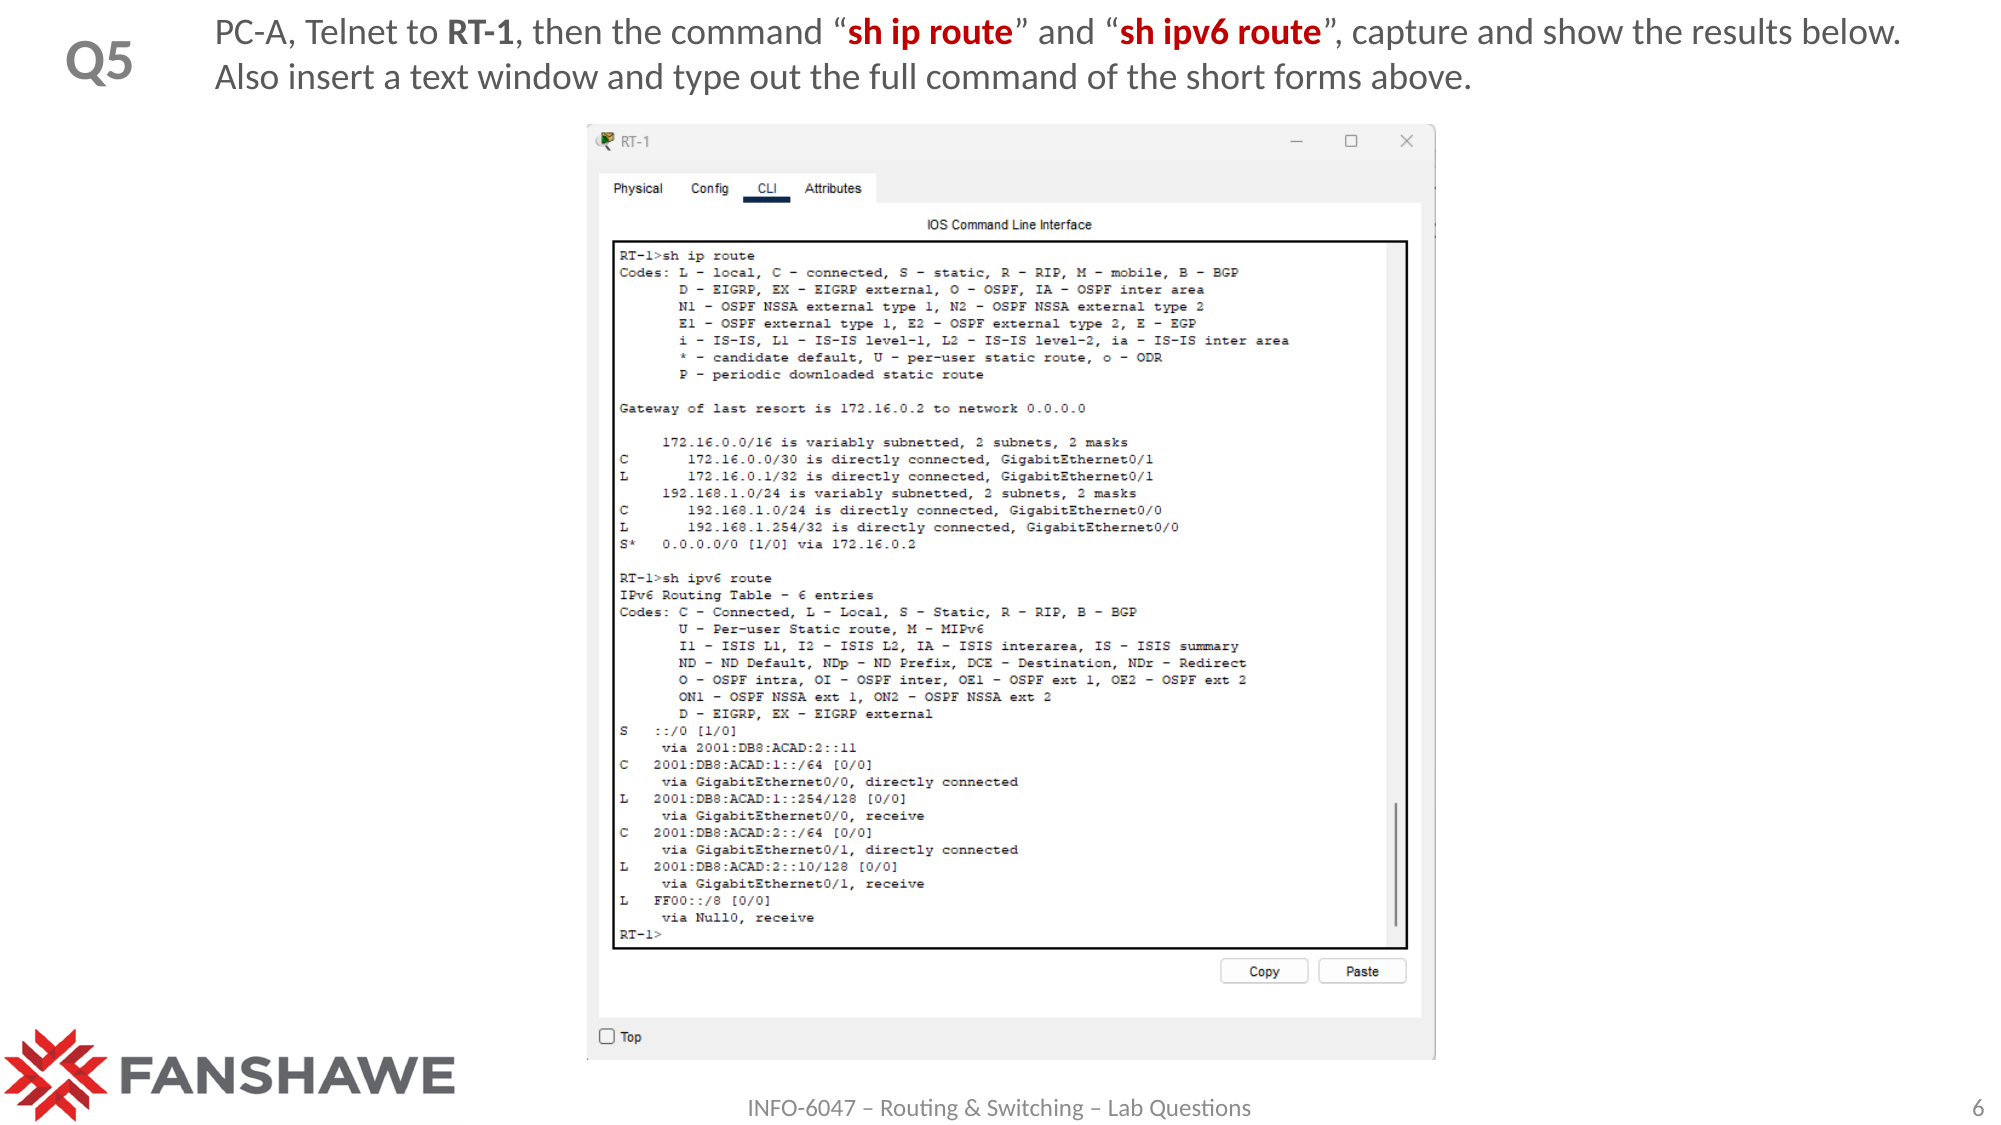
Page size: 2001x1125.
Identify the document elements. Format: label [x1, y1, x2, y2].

picture [0, 1024, 467, 1125]
picture [587, 124, 1436, 1060]
